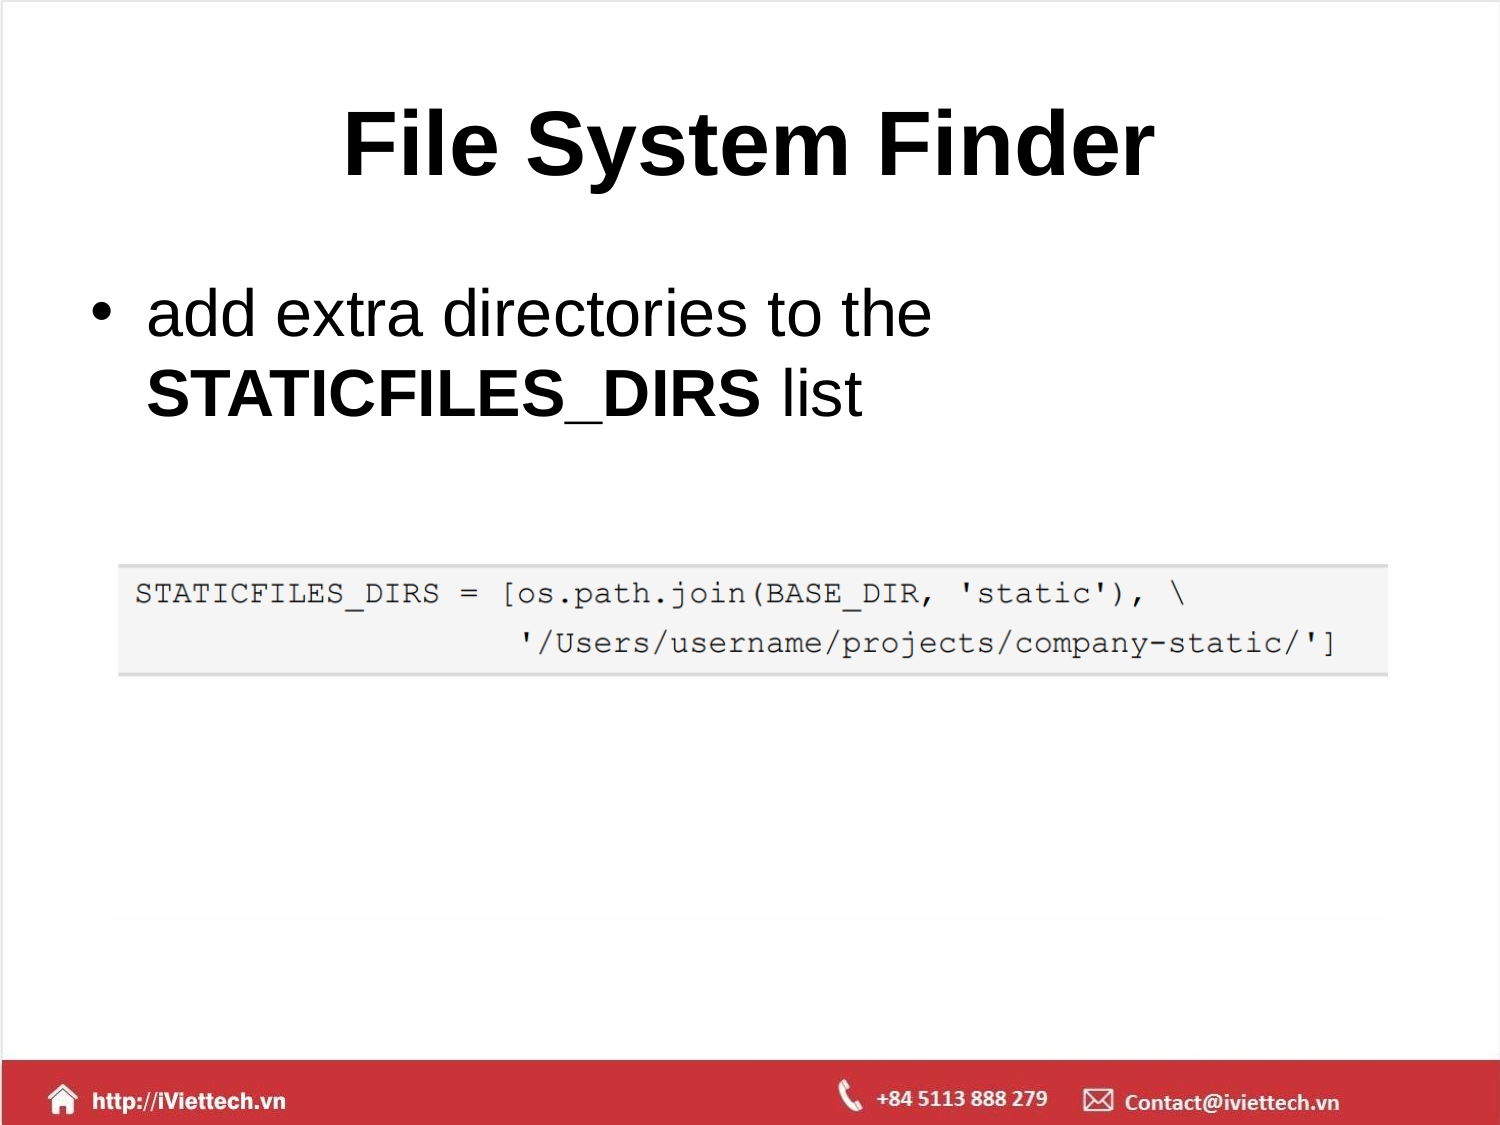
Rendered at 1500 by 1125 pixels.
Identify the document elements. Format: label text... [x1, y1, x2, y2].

list add extra directories to the STATICFILES_DIRS list [75, 262, 1488, 1005]
picture [0, 0, 1500, 1125]
title File System Finder [75, 45, 1425, 233]
